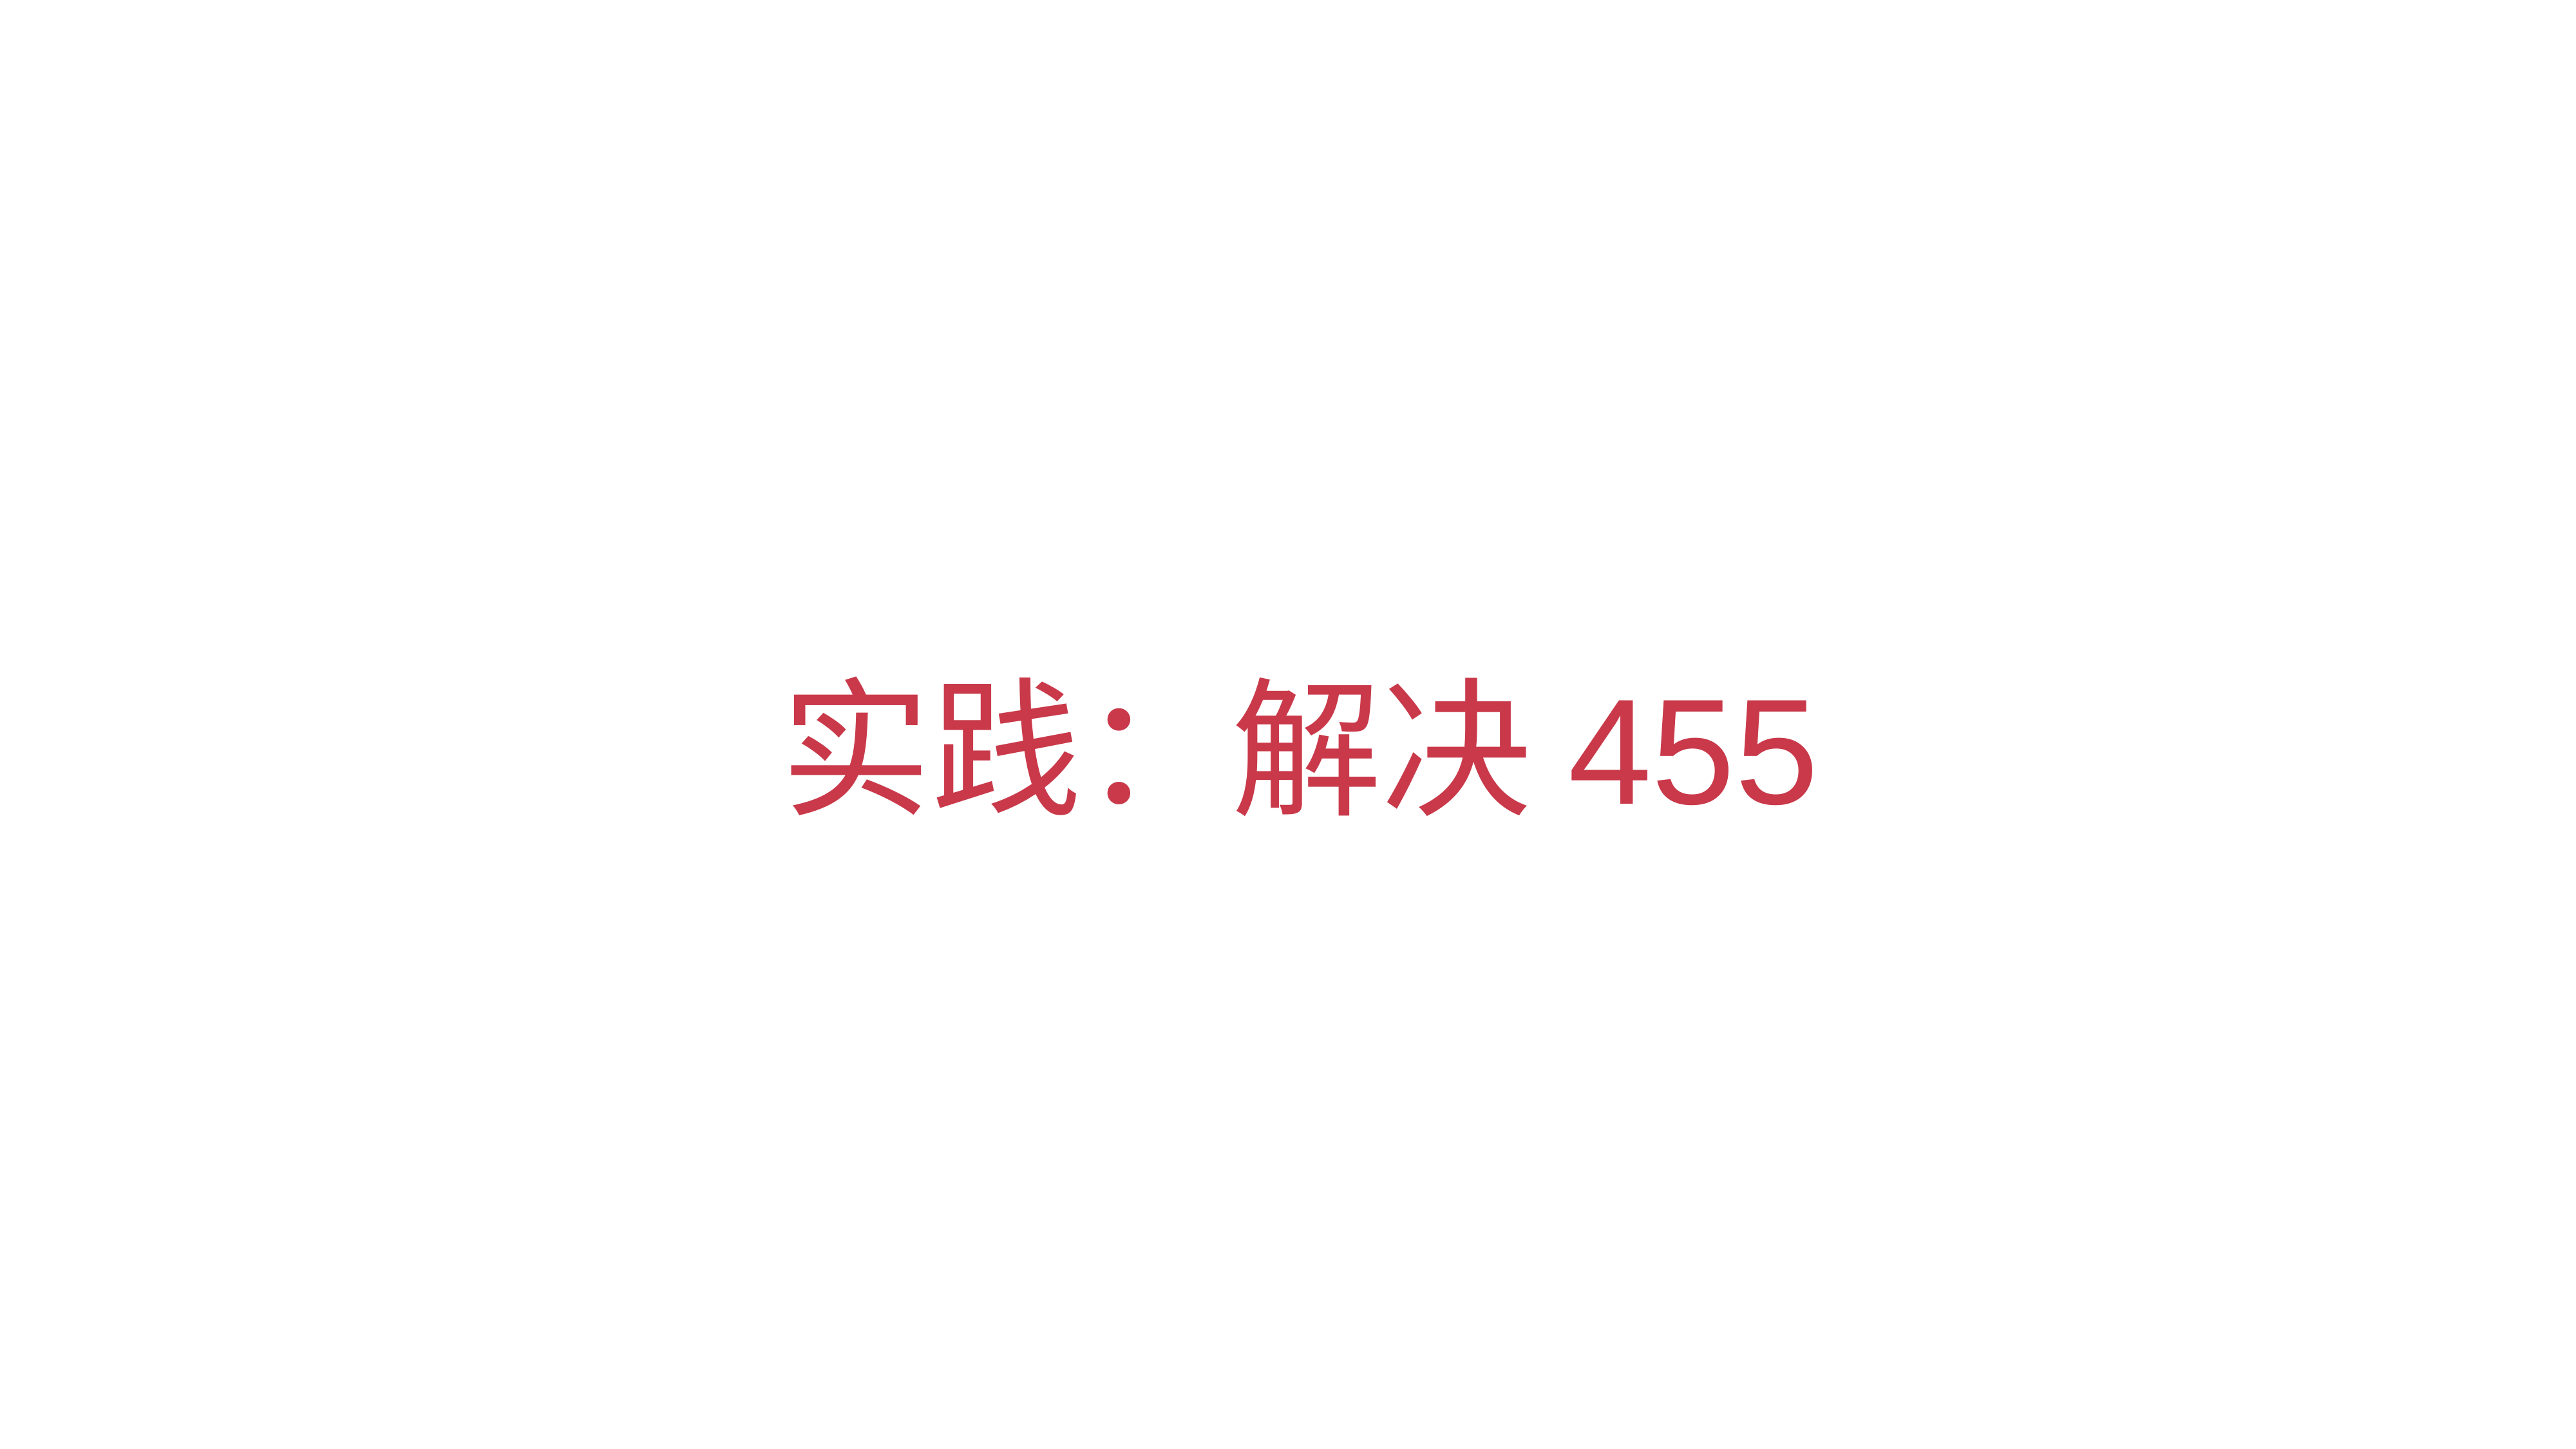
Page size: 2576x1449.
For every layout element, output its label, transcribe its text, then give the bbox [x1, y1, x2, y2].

title 实践：解决455 [187, 609, 2389, 840]
